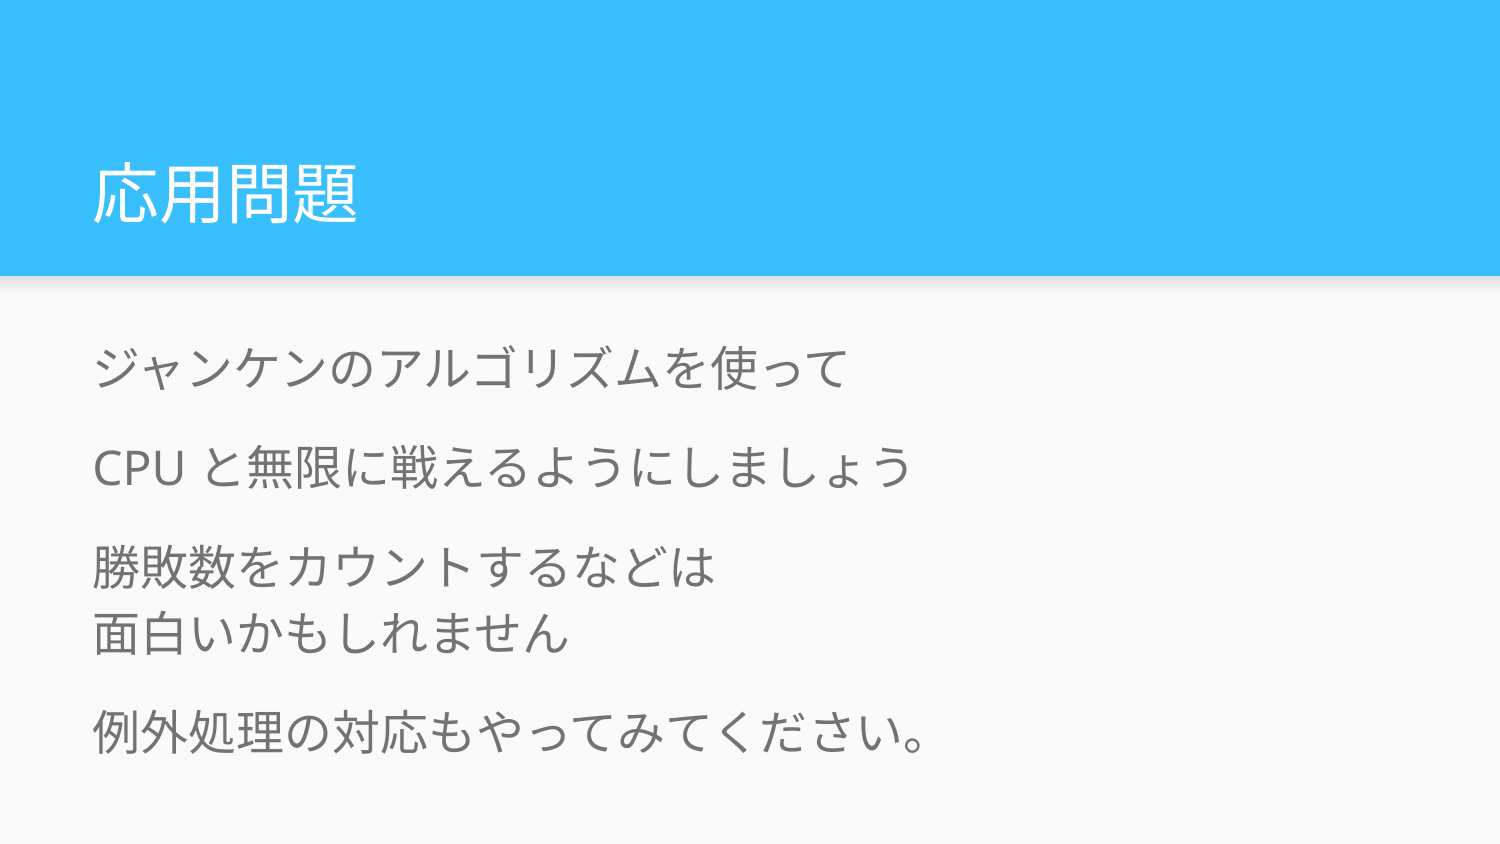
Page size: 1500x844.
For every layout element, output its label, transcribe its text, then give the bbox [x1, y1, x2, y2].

list ジャンケンのアルゴリズムを使って CPUと無限に戦えるようにしましょう 勝敗数をカウントするなどは 面白いかもしれません 例外処理の対応もやってみてください。 [77, 314, 1123, 760]
title 応用問題 [77, 121, 1427, 248]
